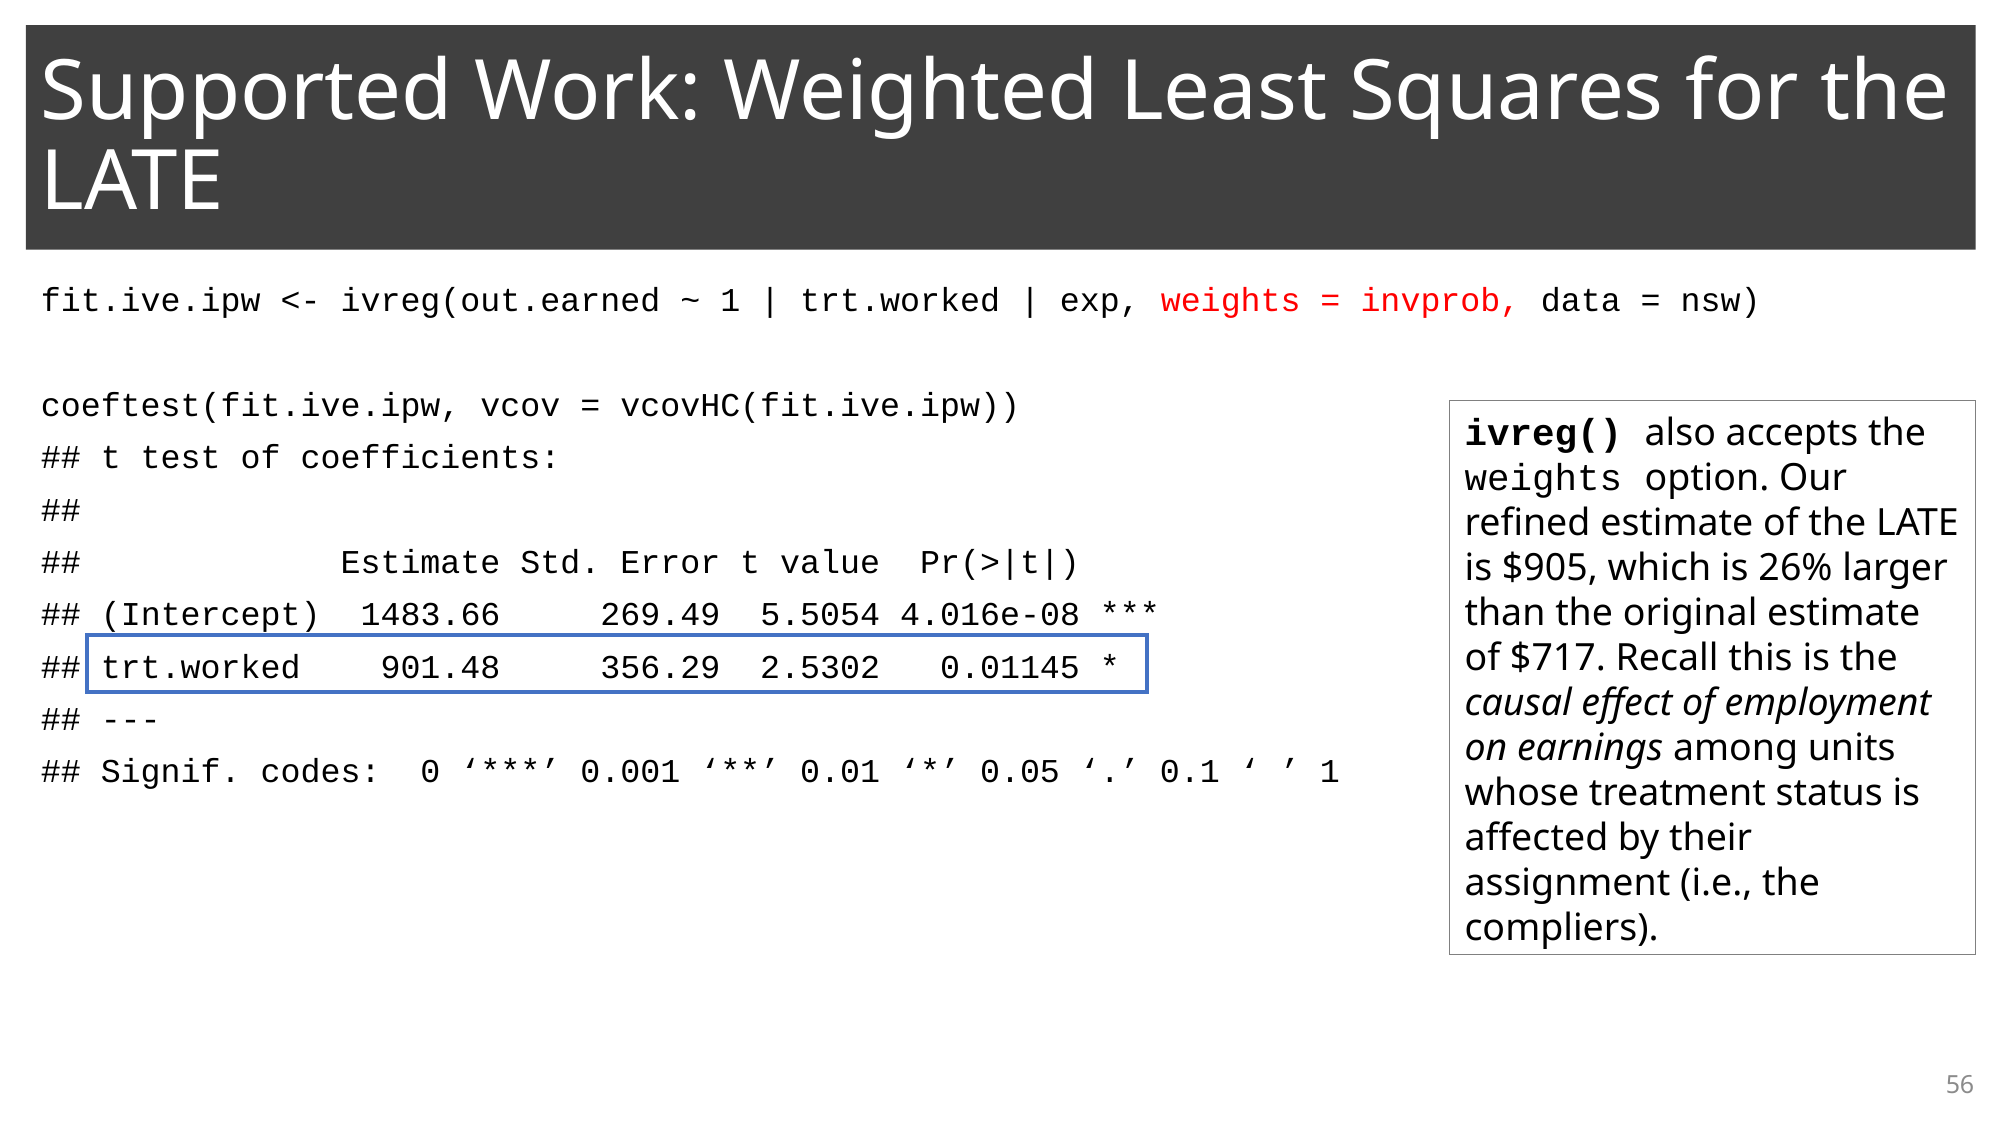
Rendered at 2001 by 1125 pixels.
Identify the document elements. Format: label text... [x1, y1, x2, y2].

list fit.ive.ipw <- ivreg(out.earned ~ 1 | trt.worked | exp, weights = invprob, data = nsw) coeftest(fit.ive.ipw, vcov = vcovHC(fit.ive.ipw)) ## t test of coefficients: ## ## Estimate Std. Error t value Pr(>|t|) ## (Intercept) 1483.66 269.49 5.5054 4.016e-08 *** ## trt.worked 901.48 356.29 2.5302 0.01145 * ## --- ## Signif. codes: 0 ‘***’ 0.001 ‘**’ 0.01 ‘*’ 0.05 ‘.’ 0.1 ‘ ’ 1 [25, 270, 1976, 1100]
slide_number 56 [1463, 1055, 1990, 1116]
text_box ivreg() also accepts the weights option. Our refined estimate of the LATE is $905, which is 26% larger than the original estimate of $717. Recall this is the causal effect of employment on earnings among units whose treatment status is affected by their assignment (i.e., the compliers). [1449, 400, 1976, 955]
text_box [86, 634, 1148, 693]
title Supported Work: Weighted Least Squares for the LATE [25, 25, 1976, 250]
